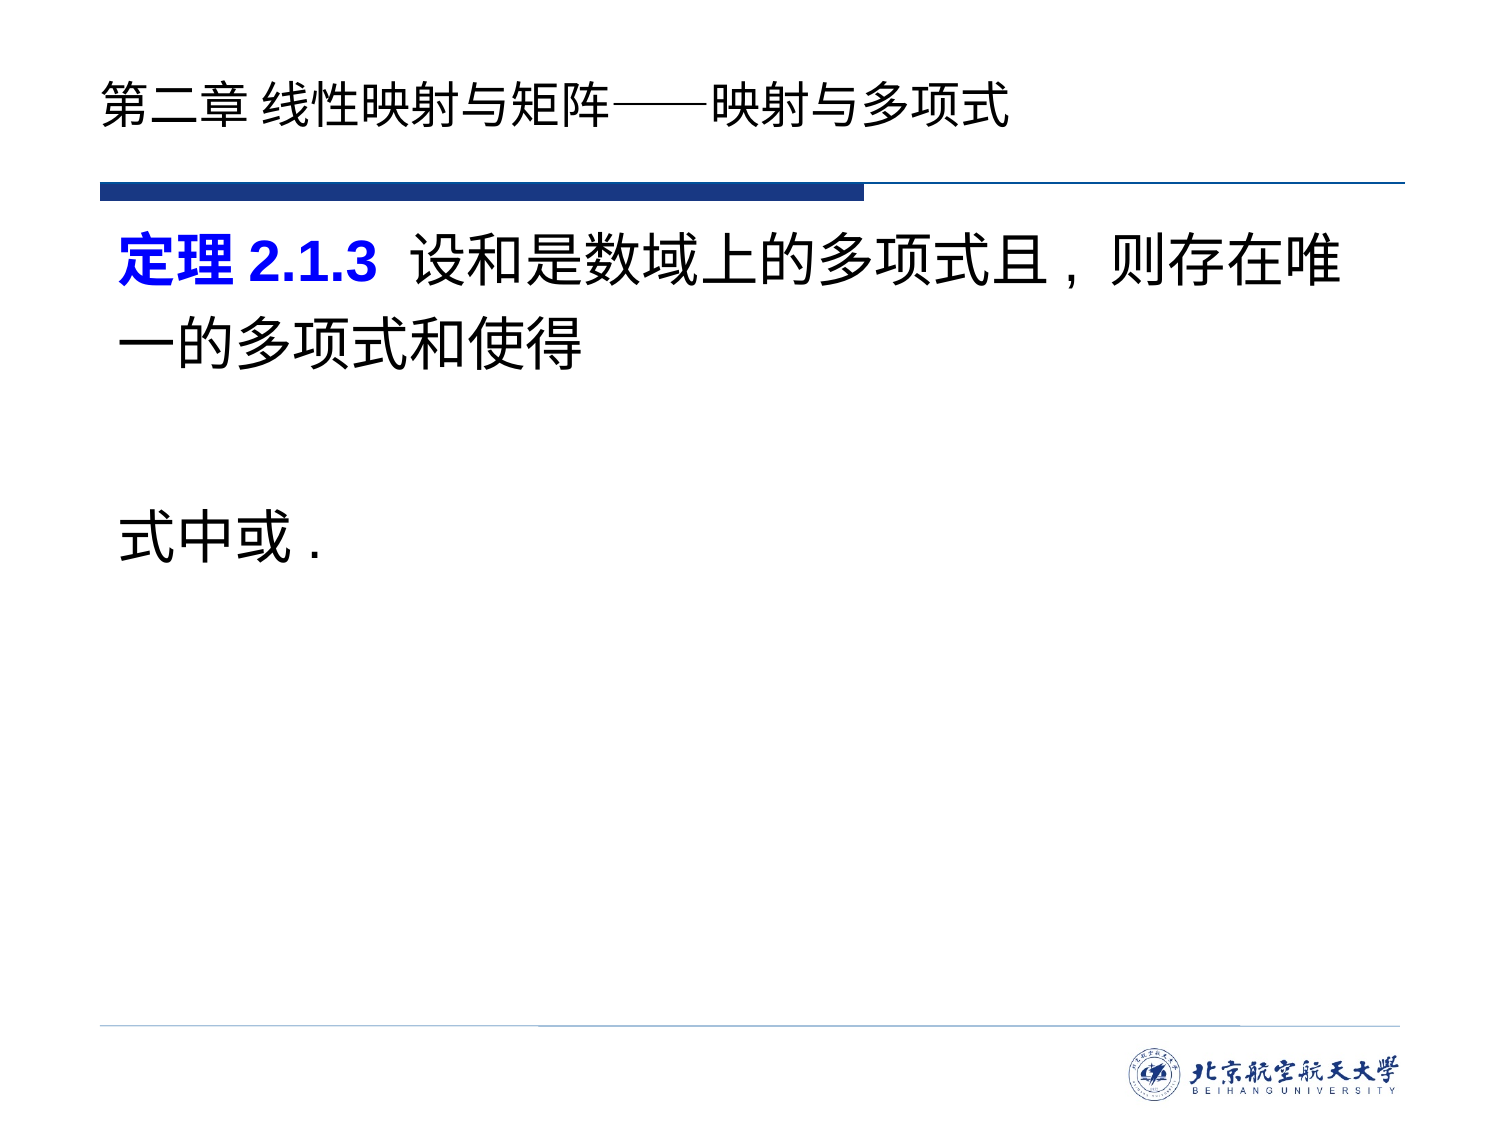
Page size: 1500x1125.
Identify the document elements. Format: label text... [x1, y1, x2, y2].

title 第二章 线性映射与矩阵——映射与多项式 [83, 29, 1397, 141]
picture [1114, 1041, 1412, 1108]
